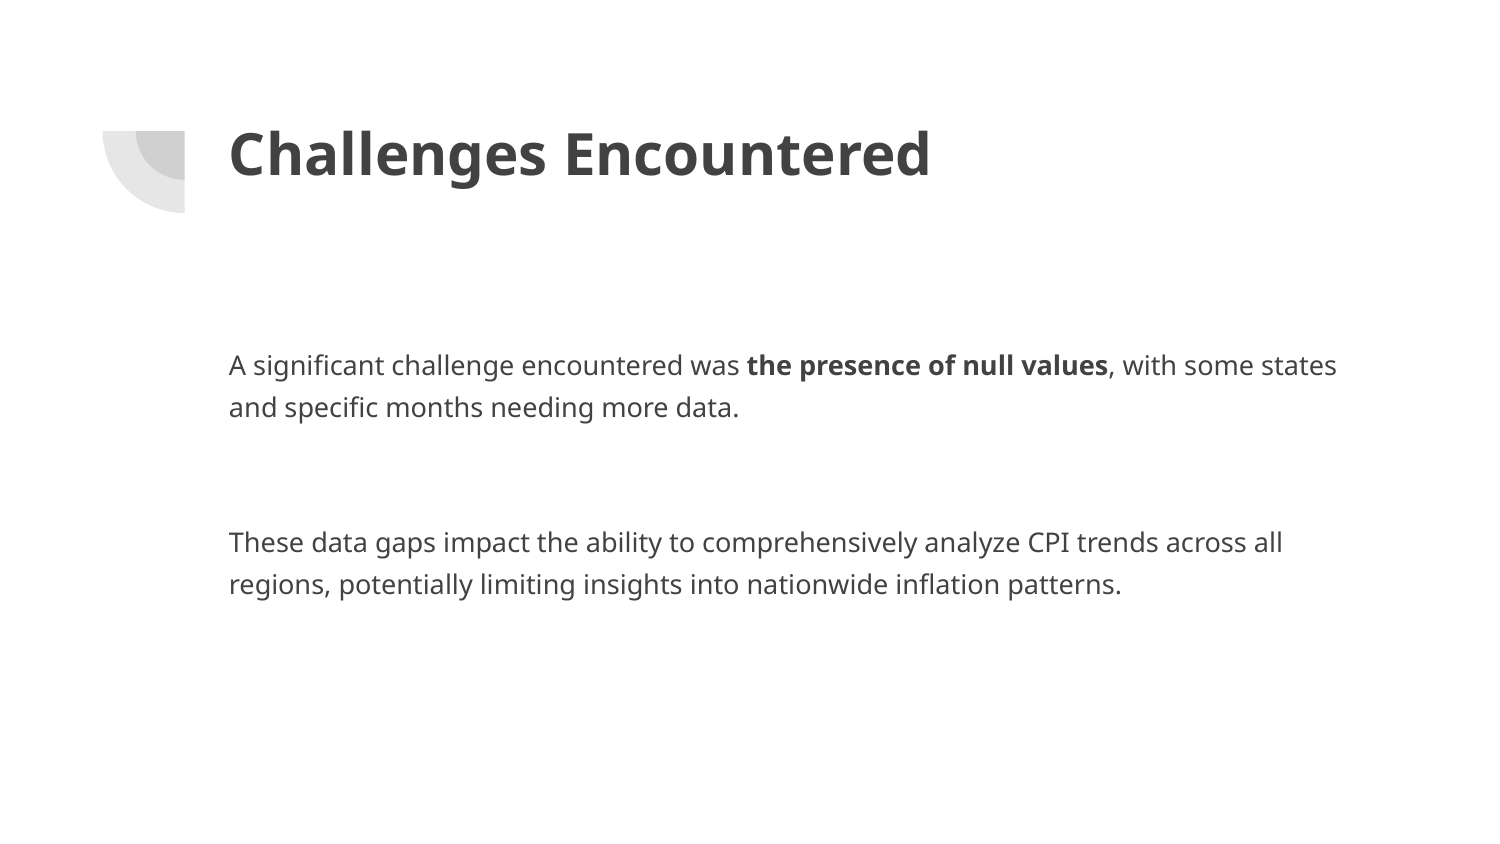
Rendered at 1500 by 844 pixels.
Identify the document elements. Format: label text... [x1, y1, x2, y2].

list A significant challenge encountered was the presence of null values, with some states and specific months needing more data. These data gaps impact the ability to comprehensively analyze CPI trends across all regions, potentially limiting insights into nationwide inflation patterns. [213, 326, 1368, 744]
title Challenges Encountered [213, 98, 1368, 263]
